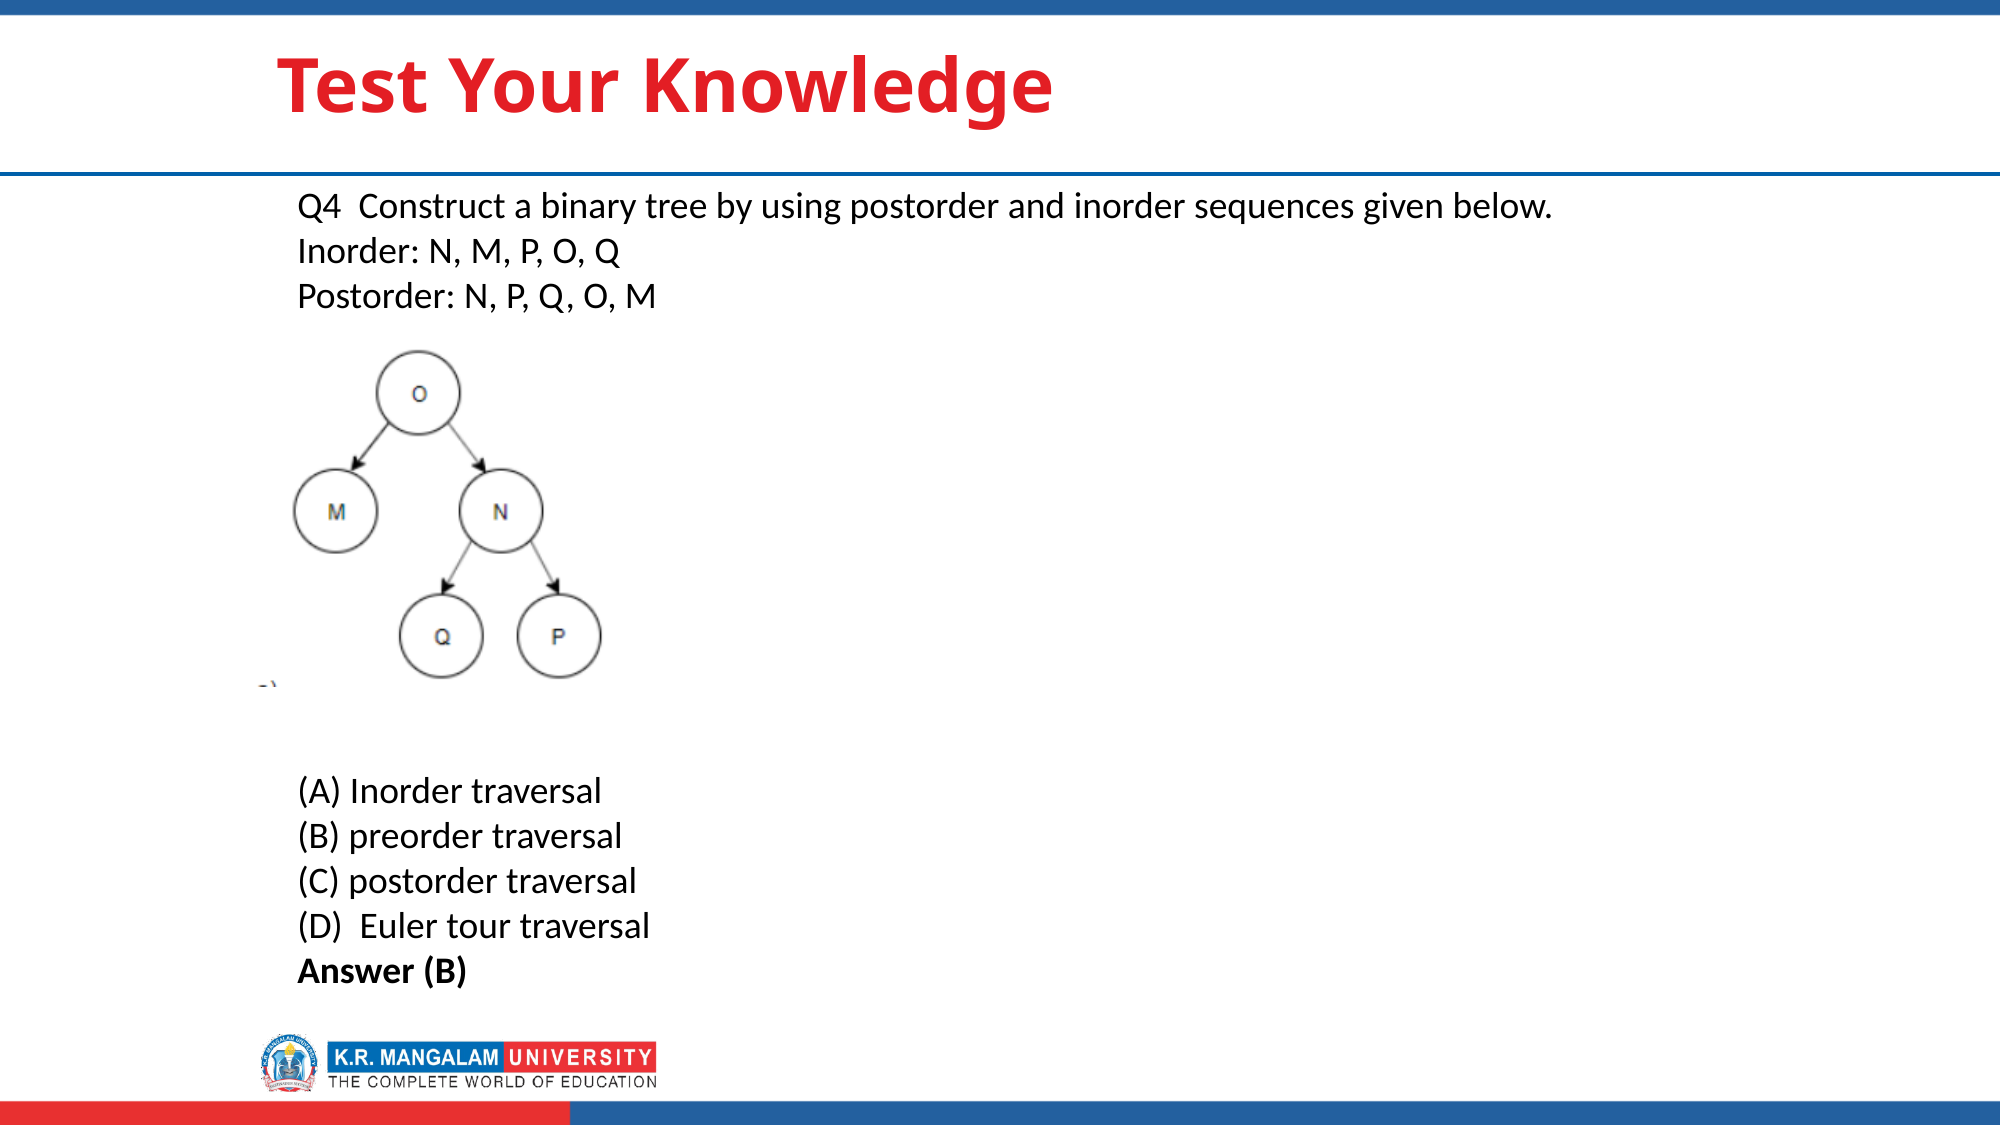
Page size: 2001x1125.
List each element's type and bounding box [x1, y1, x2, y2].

picture [261, 1034, 658, 1092]
picture [249, 344, 702, 687]
list [0, 175, 2000, 1125]
list [0, 0, 2000, 174]
